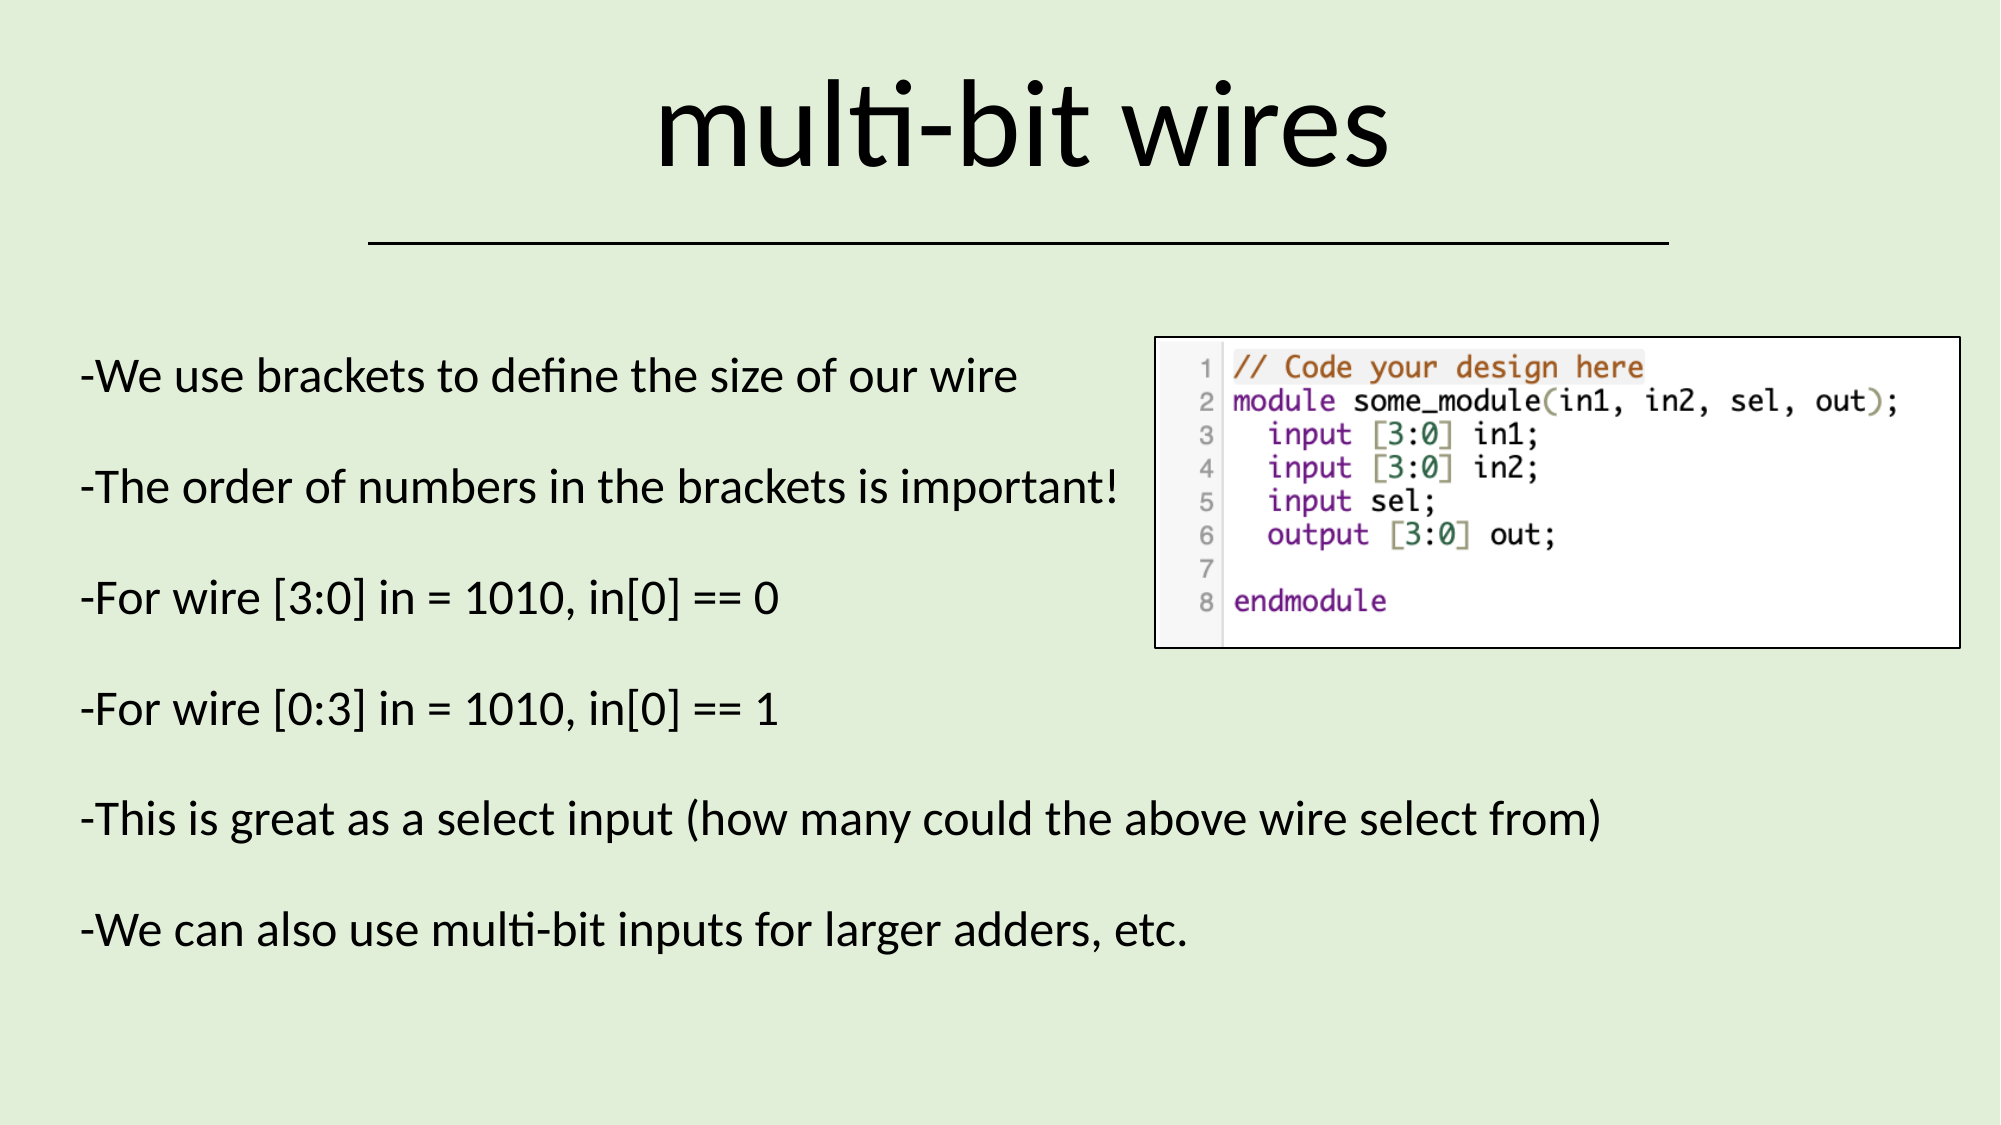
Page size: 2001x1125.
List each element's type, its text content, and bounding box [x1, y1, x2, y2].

subtitle -We use brackets to define the size of our wire -The order of numbers in the brackets is important! -For wire [3:0] in = 1010, in[0] == 0 -For wire [0:3] in = 1010, in[0] == 1 -This is great as a select input (how many could the above wire select from) -We can also use multi-bit inputs for larger adders, etc. [64, 304, 1627, 982]
title multi-bit wires [103, 43, 1943, 202]
picture [1155, 337, 1959, 648]
